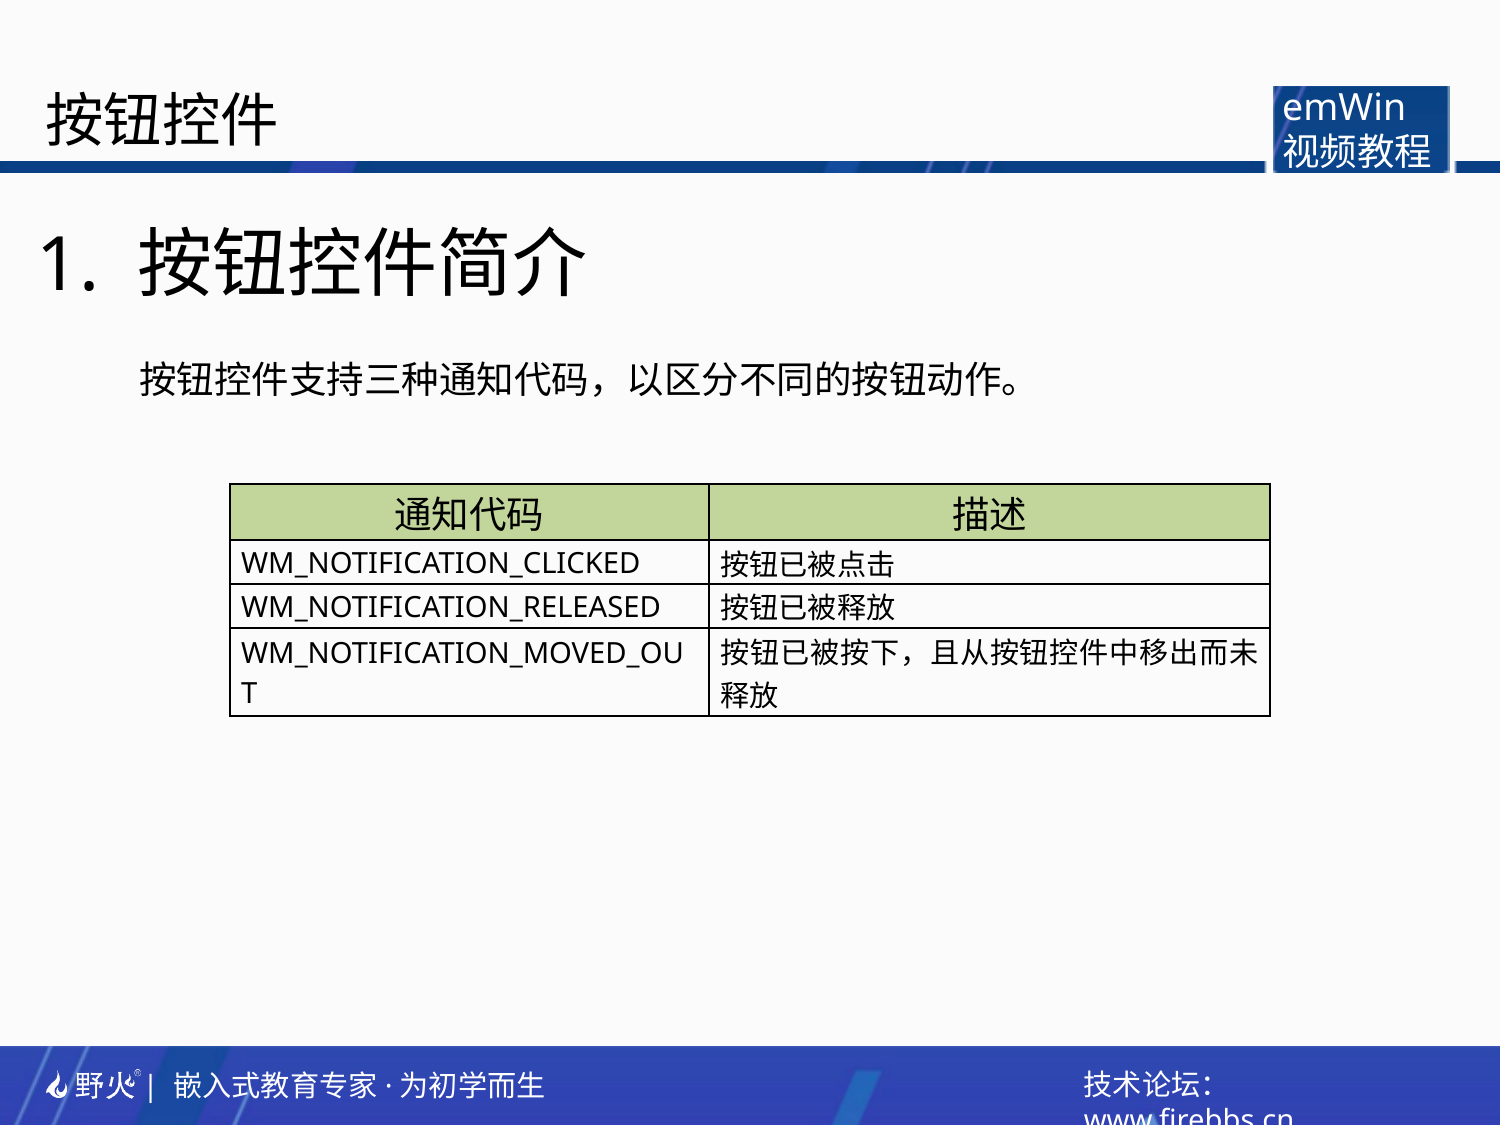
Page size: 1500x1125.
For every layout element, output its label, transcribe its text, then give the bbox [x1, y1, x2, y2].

text_box emWin 视频教程 [1267, 75, 1460, 181]
picture [1281, 1116, 1289, 1125]
table_cell 按钮已被按下，且从按钮控件中移出而未释放 [710, 629, 1269, 715]
picture [1115, 1117, 1120, 1125]
picture [1460, 161, 1500, 173]
picture [1227, 1116, 1236, 1125]
picture [1126, 1115, 1132, 1125]
picture [0, 161, 1267, 173]
picture [1103, 1115, 1109, 1125]
picture [1138, 1117, 1143, 1125]
picture [1092, 1117, 1097, 1125]
table_cell 按钮已被释放 [710, 585, 1269, 627]
picture [1192, 1116, 1200, 1121]
table_cell WM_NOTIFICATION_CLICKED [231, 541, 708, 583]
table_cell WM_NOTIFICATION_MOVED_OUT [231, 629, 708, 715]
table_header 描述 [710, 485, 1269, 539]
text_box 1. 按钮控件简介 [21, 207, 602, 313]
table_header 通知代码 [231, 485, 708, 539]
text_box 按钮控件 [31, 75, 294, 161]
table_cell 按钮已被点击 [710, 541, 1269, 583]
picture [1209, 1116, 1218, 1125]
table_cell WM_NOTIFICATION_RELEASED [231, 585, 708, 627]
picture [0, 1046, 1500, 1125]
text_box 按钮控件支持三种通知代码，以区分不同的按钮动作。 [124, 326, 1306, 409]
